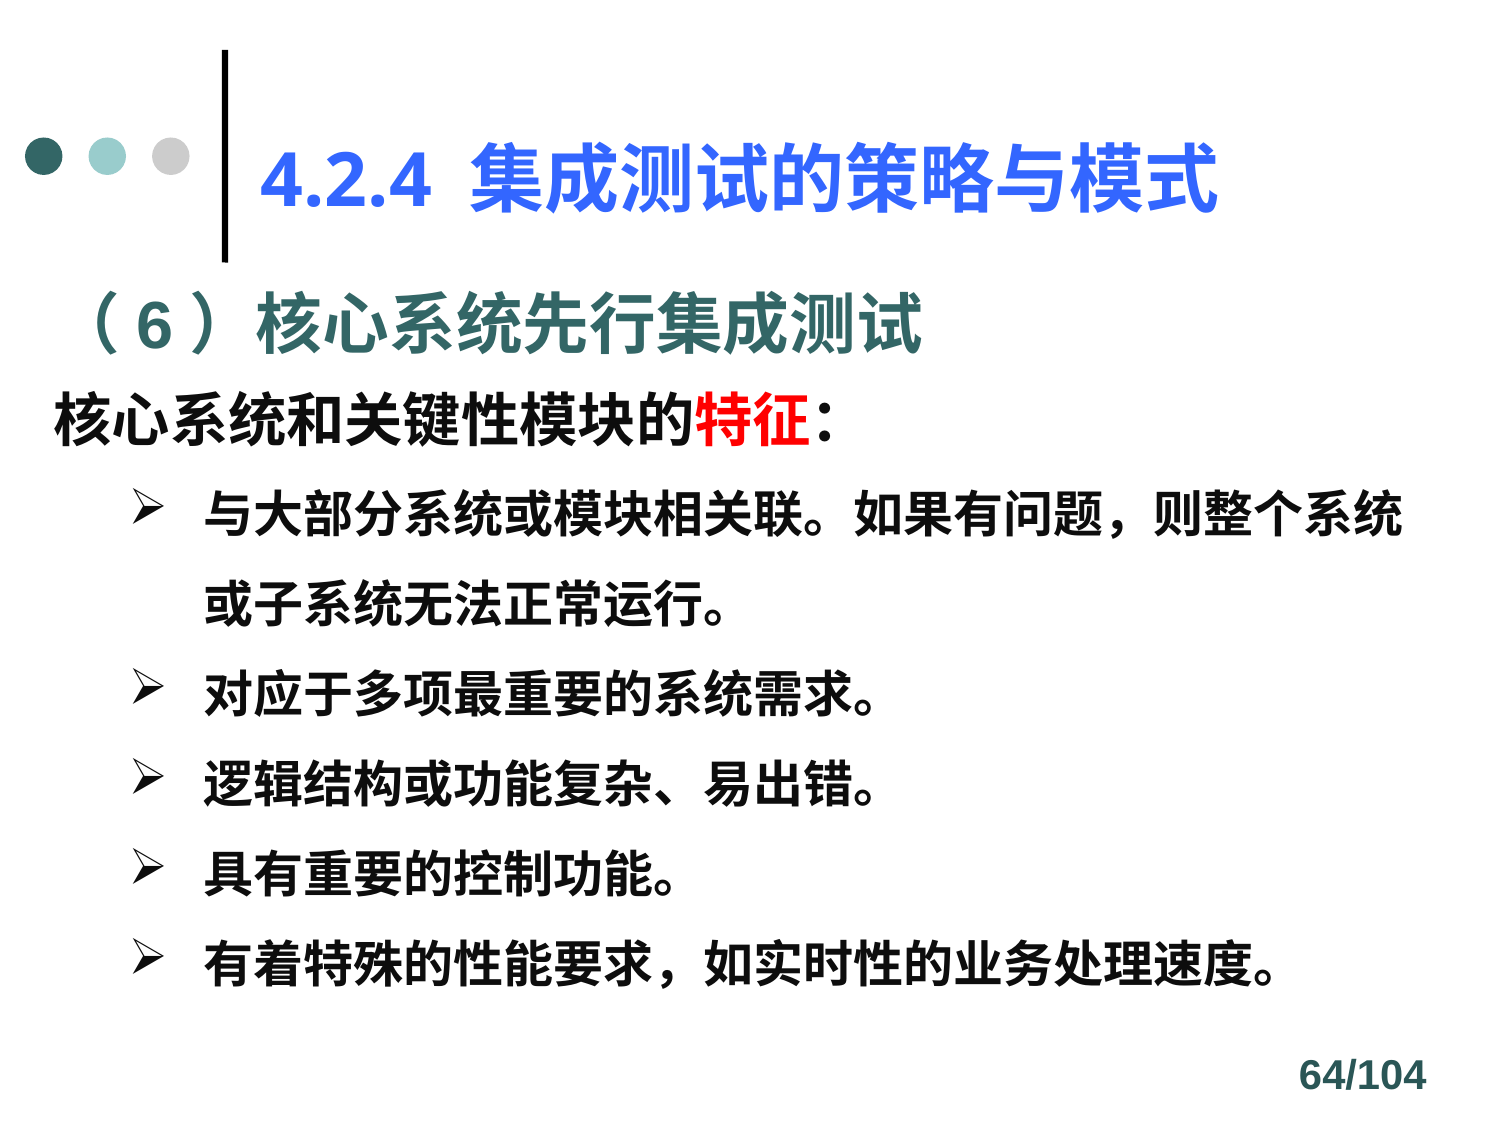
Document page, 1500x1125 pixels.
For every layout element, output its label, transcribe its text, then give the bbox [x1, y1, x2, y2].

text_box （6）核心系统先行集成测试 核心系统和关键性模块的特征： 与大部分系统或模块相关联。如果有问题，则整个系统或子系统无法正常运行。 对应于多项最重要的系统需求。 逻辑结构或功能复杂、易出错。 具有重要的控制功能。 有着特殊的性能要求，如实时性的业务处理速度。 [38, 250, 1461, 1001]
title 4.2.4 集成测试的策略与模式 [245, 83, 1464, 251]
text_box 64/104 [1283, 1040, 1484, 1116]
